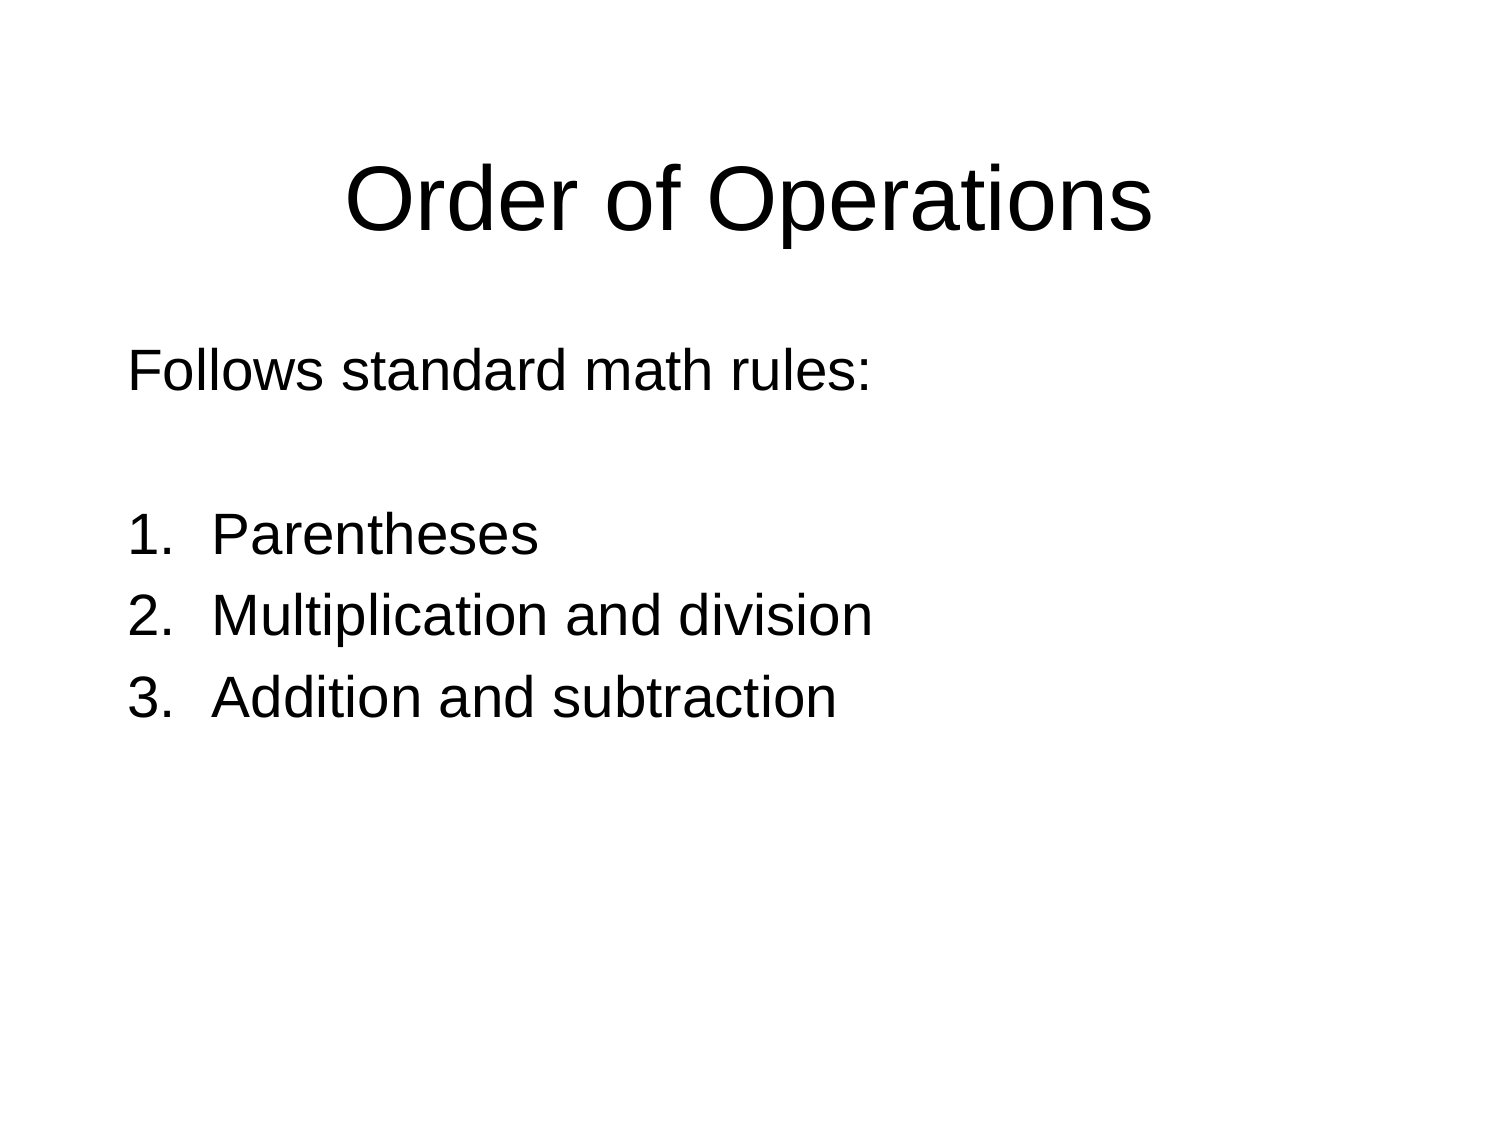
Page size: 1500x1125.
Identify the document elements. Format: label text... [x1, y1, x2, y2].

list Follows standard math rules: Parentheses Multiplication and division Addition and subtraction [112, 324, 1388, 1001]
title Order of Operations [112, 99, 1388, 288]
